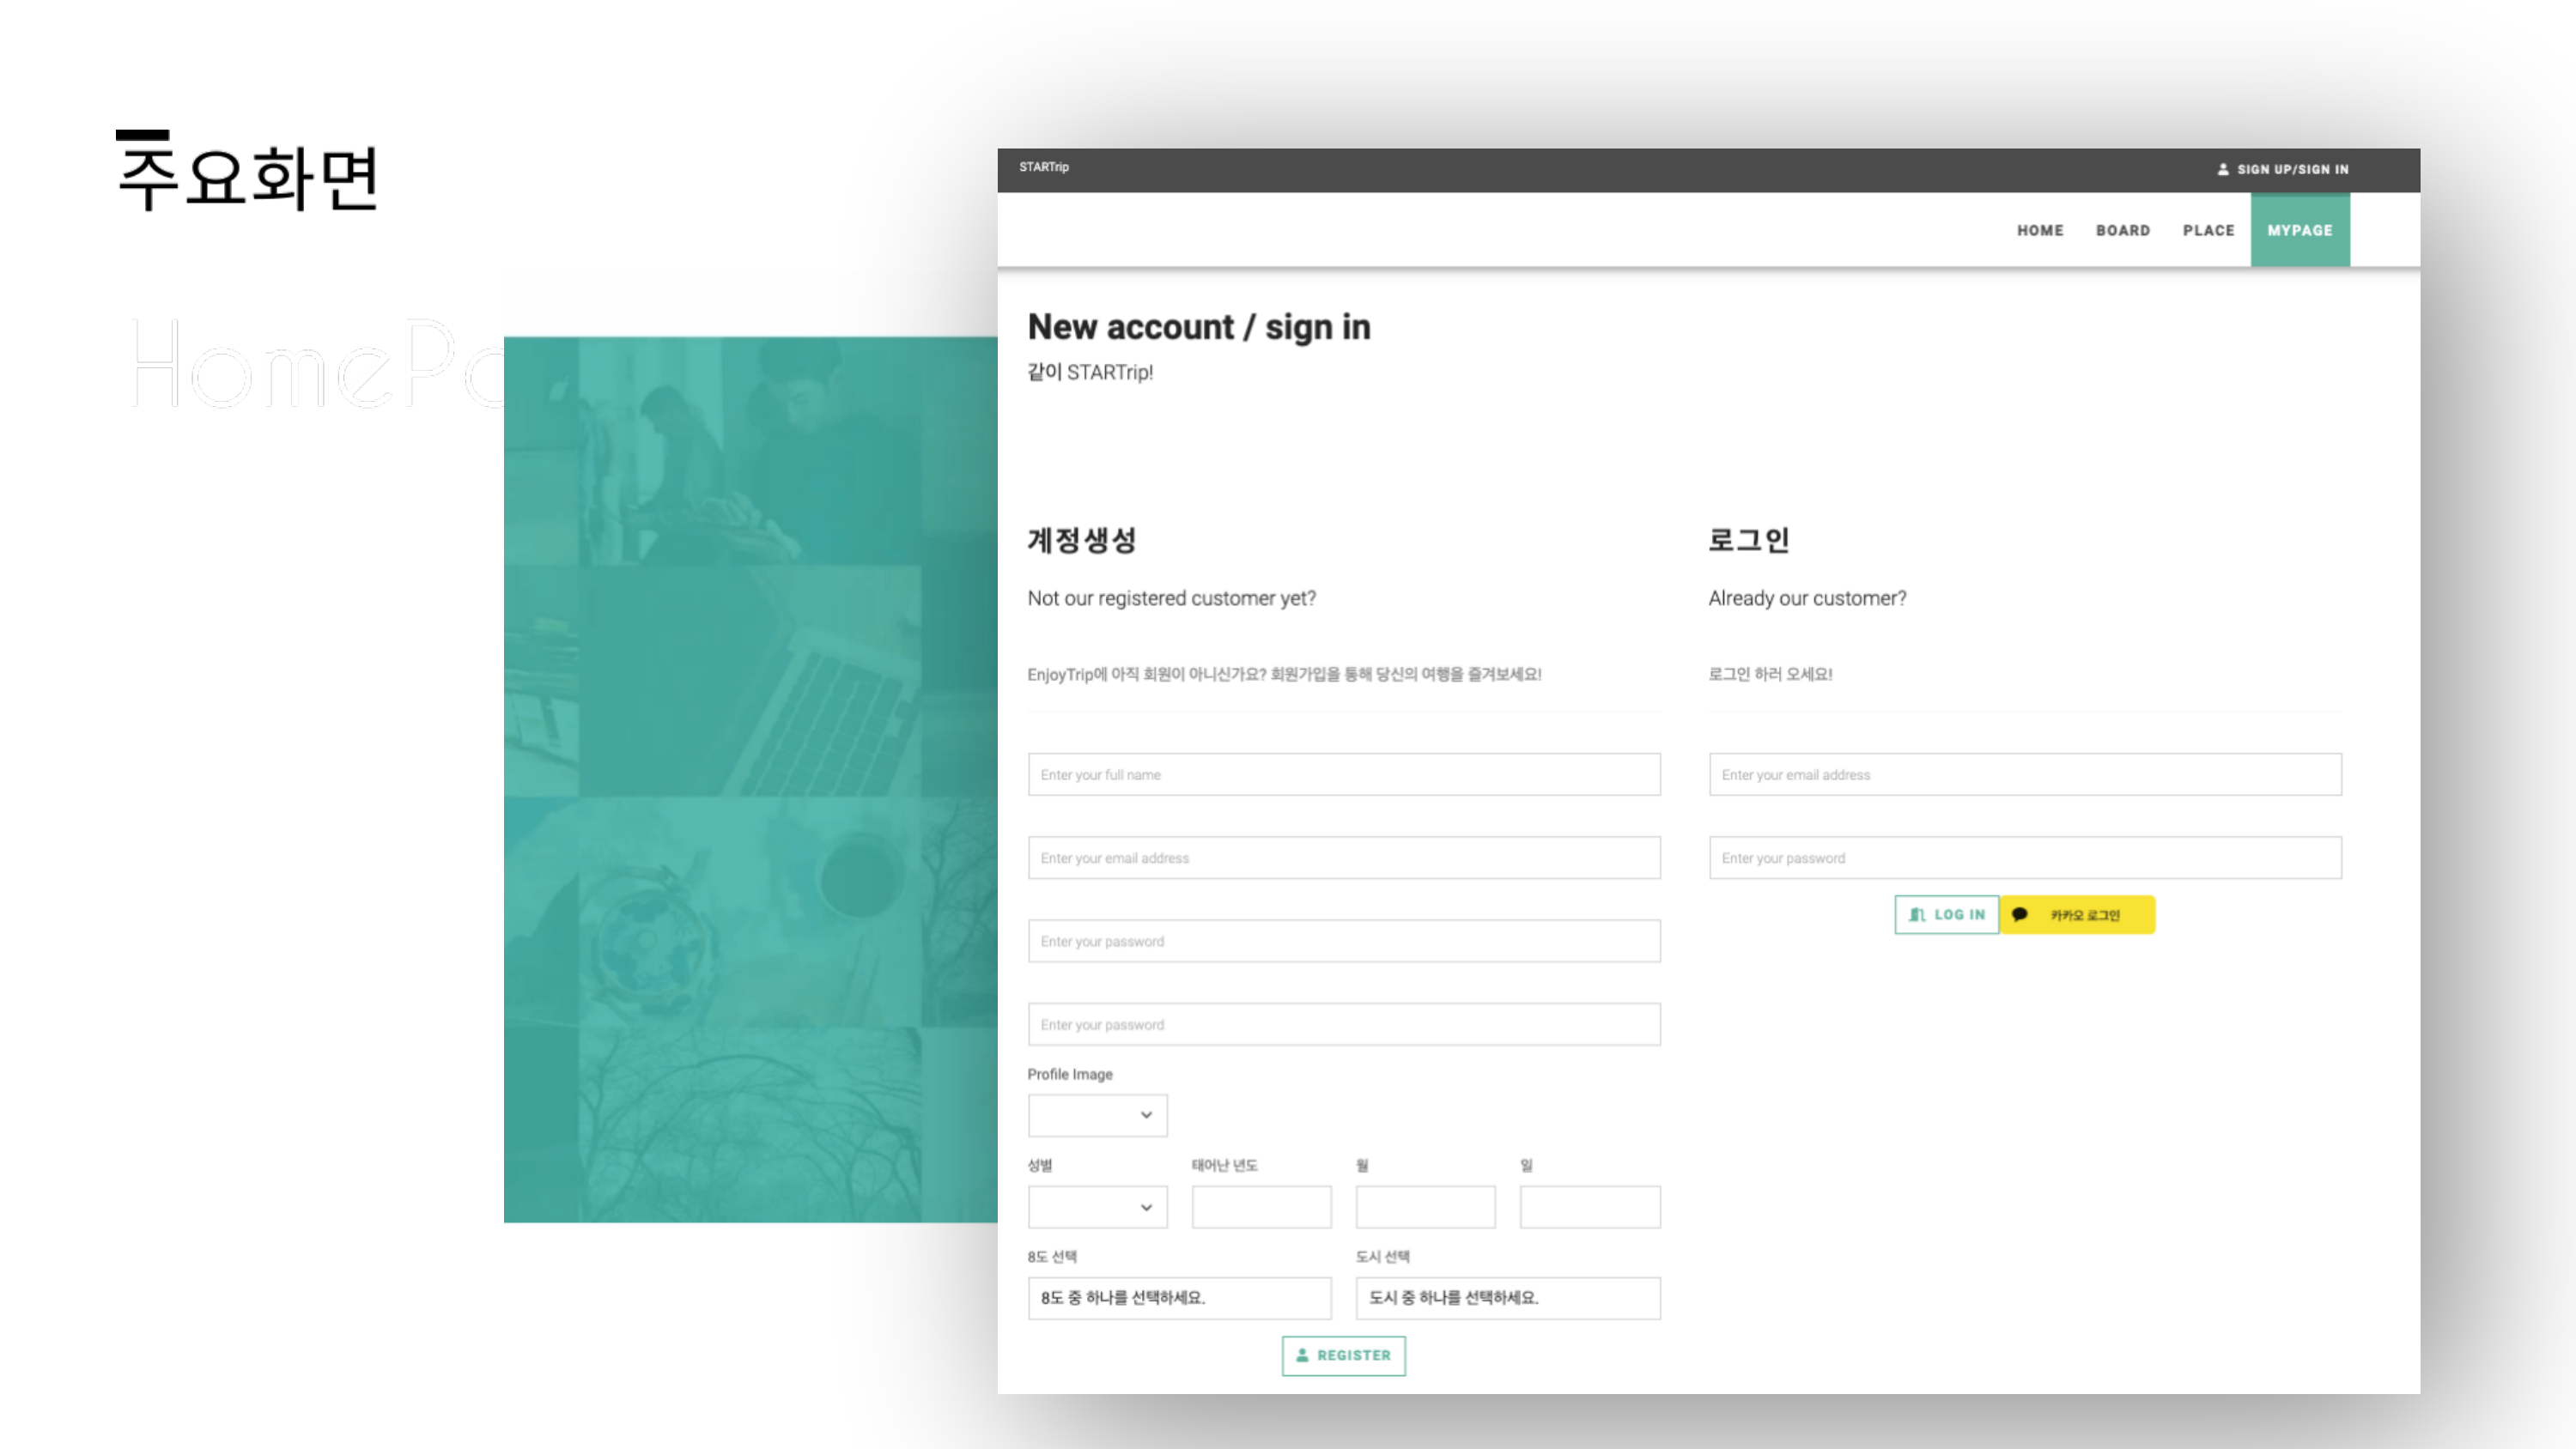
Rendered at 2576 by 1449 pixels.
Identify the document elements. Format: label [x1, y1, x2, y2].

picture [90, 0, 2576, 1449]
text_box [504, 271, 993, 1271]
text_box [998, 149, 2421, 1394]
